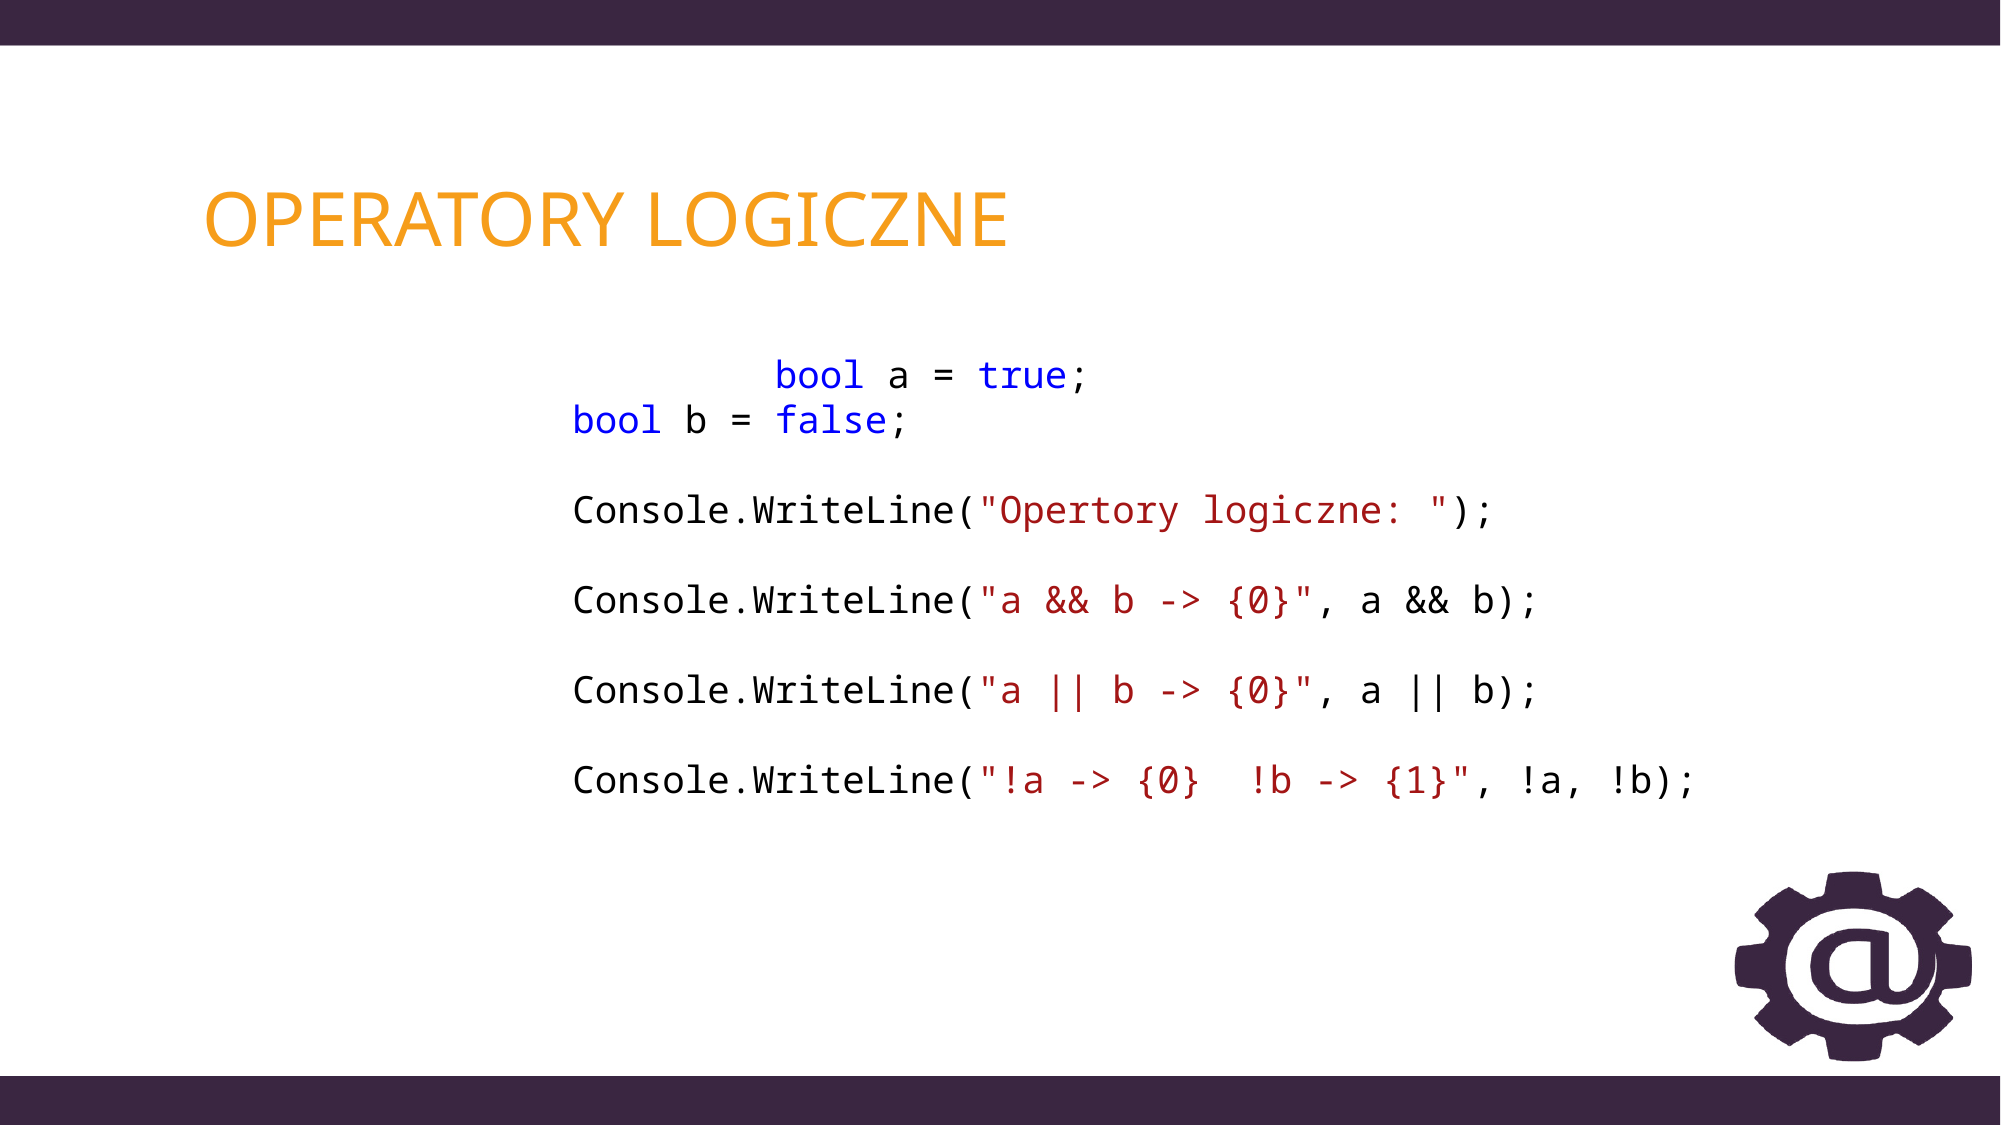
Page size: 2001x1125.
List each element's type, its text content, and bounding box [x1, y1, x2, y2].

text_box bool a = true; bool b = false; Console.WriteLine("Opertory logiczne: "); Console.WriteLine("a && b -> {0}", a && b); Console.WriteLine("a || b -> {0}", a || b); Console.WriteLine("!a -> {0} !b -> {1}", !a, !b); [287, 343, 1712, 809]
title Operatory logiczne [187, 101, 1813, 344]
picture [0, 0, 2001, 1125]
